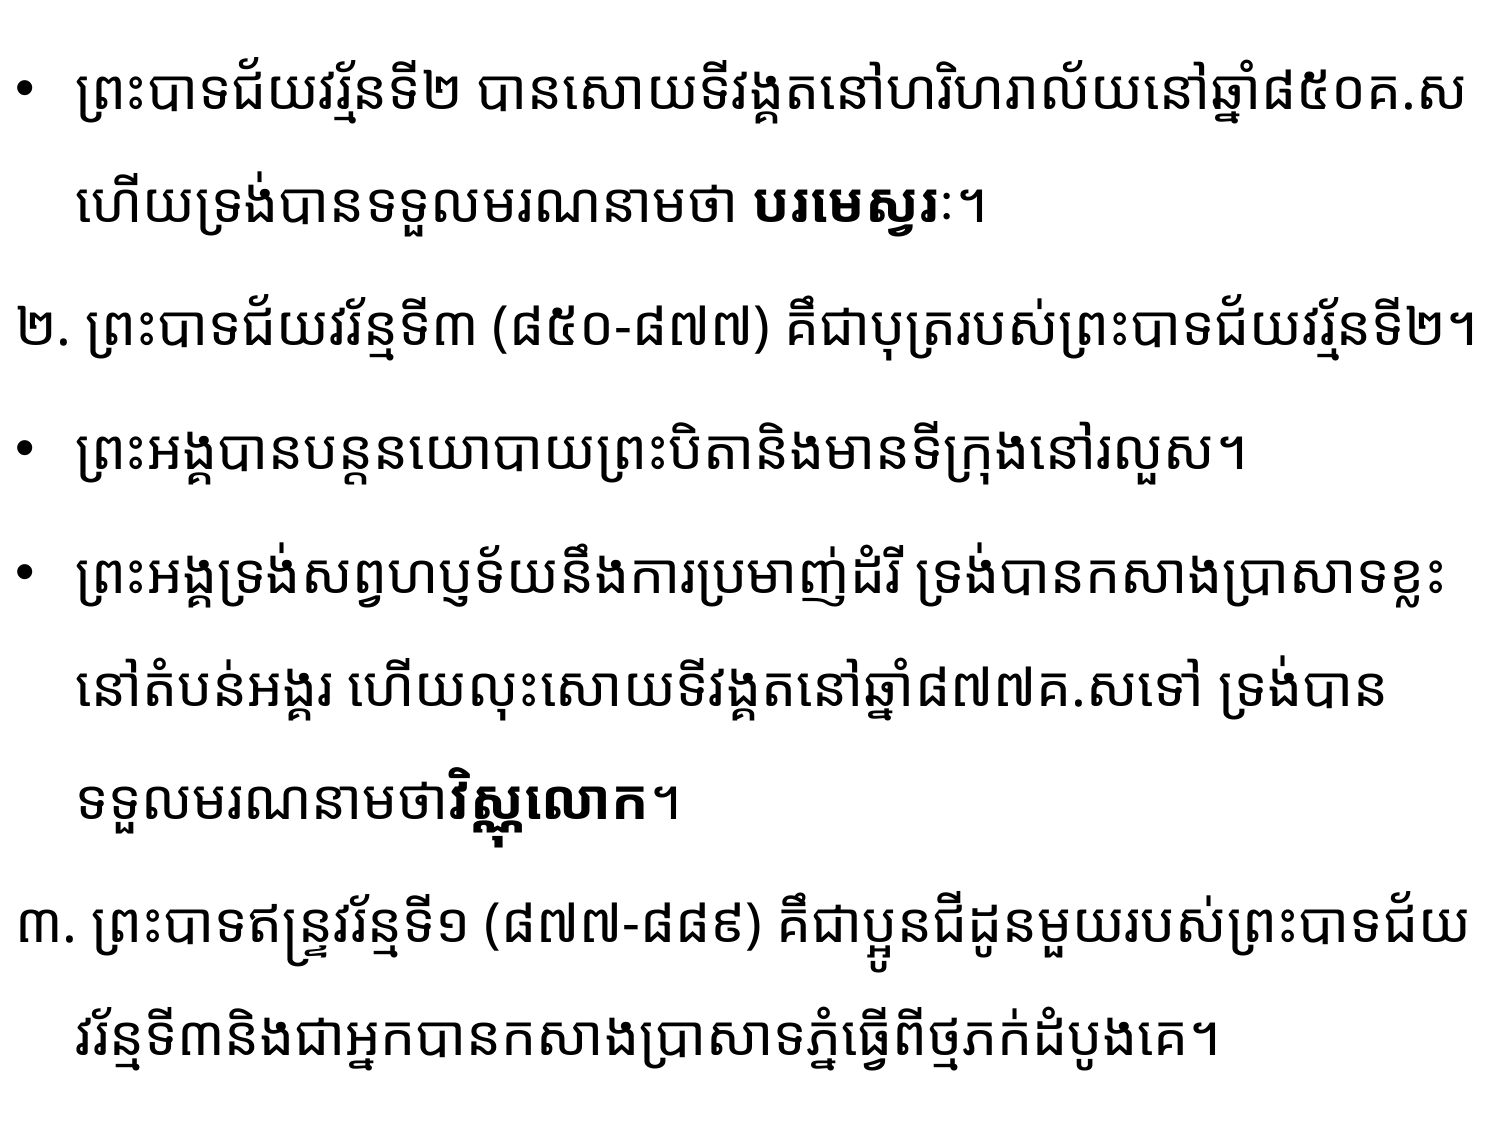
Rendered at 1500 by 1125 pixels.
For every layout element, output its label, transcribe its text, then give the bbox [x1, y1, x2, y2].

list ព្រះបាទជ័យវរ្ម័នទី២ បាន​សោយទីវង្គត​នៅ​ហរិហ​រាល័យ​នៅឆ្នាំ៨៥០គ.ស ហើយទ្រង់បានទទួលមរណនាមថា បរមេស្វរៈ។ ២. ព្រះបាទជ័យវរ័ន្មទី៣ (៨៥០-៨៧៧) គឹជាបុត្ររបស់ព្រះបាទជ័យវរ្ម័នទី២។ ព្រះអង្គបានបន្តនយោបាយ​ព្រះបិតានិងមានទីក្រុងនៅរលួស។ ព្រះអង្គទ្រង់សព្វហប្ញទ័យនឹងការប្រមាញ់ដំរី ទ្រង់បាន​កសាង​ប្រាសាទ​ខ្លះ​នៅ​តំបន់​អង្គរ ហើយលុះសោយទីវង្គតនៅឆ្នាំ៨៧៧គ.សទៅ ទ្រង់បានទទួលមរណនាមថាវិស្ណុលោក។ ៣. ព្រះបាទឥន្រ្ទវរ័ន្មទី១ (៨៧៧-៨៨៩) គឹជាប្អូនជីដូនមួយរបស់ព្រះបាទជ័យវរ័ន្មទី៣​និងជាអ្នកបានកសាង​ប្រាសាទភ្នំធ្វើពី​ថ្មភក់ដំបូងគេ។ [0, 0, 1500, 1125]
